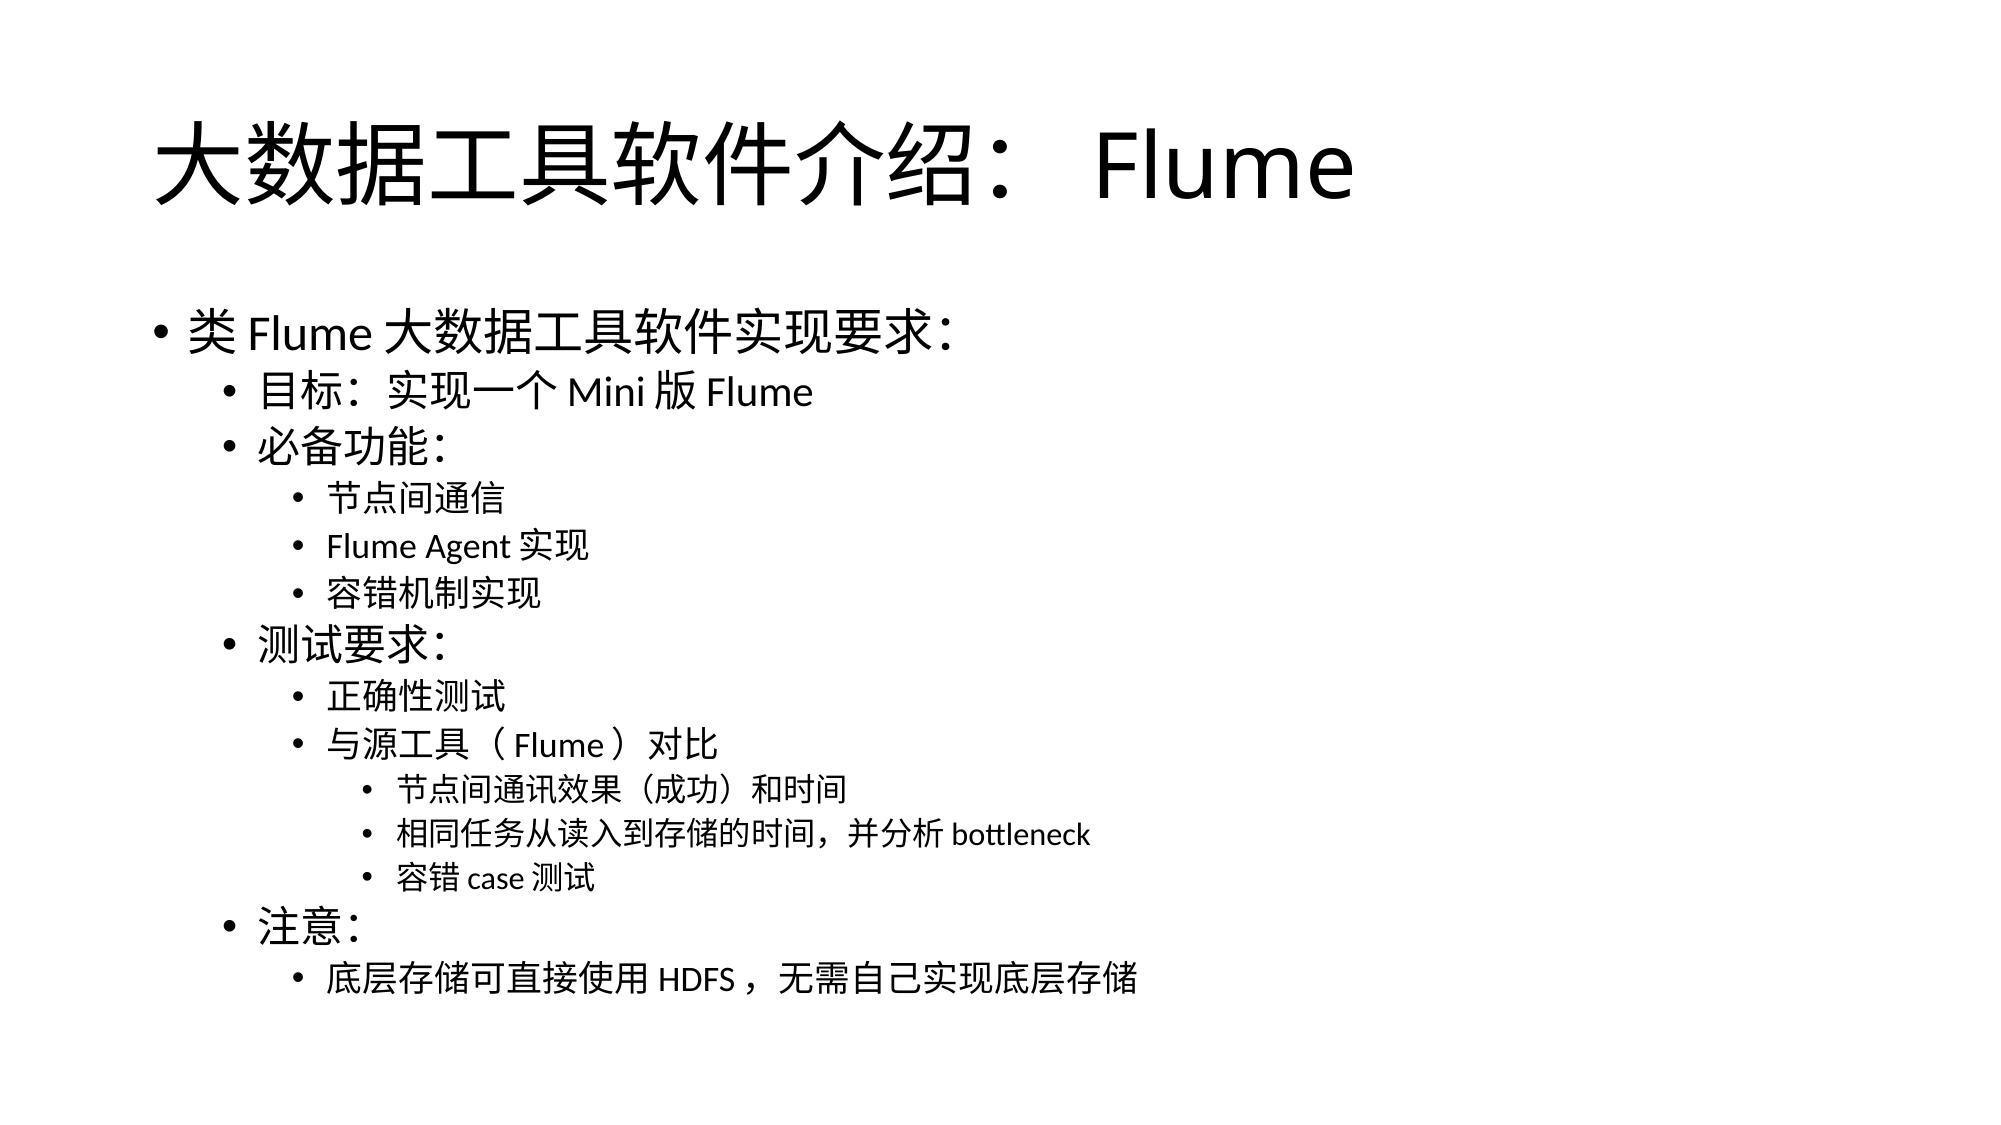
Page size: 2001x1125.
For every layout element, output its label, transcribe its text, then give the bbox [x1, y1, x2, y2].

title 大数据工具软件介绍：Flume [137, 59, 1863, 278]
list 类Flume大数据工具软件实现要求： 目标：实现一个Mini版Flume 必备功能： 节点间通信 Flume Agent实现 容错机制实现 测试要求： 正确性测试 与源工具（Flume）对比 节点间通讯效果（成功）和时间 相同任务从读入到存储的时间，并分析bottleneck 容错case测试 注意： 底层存储可直接使用HDFS，无需自己实现底层存储 [137, 299, 1863, 1014]
